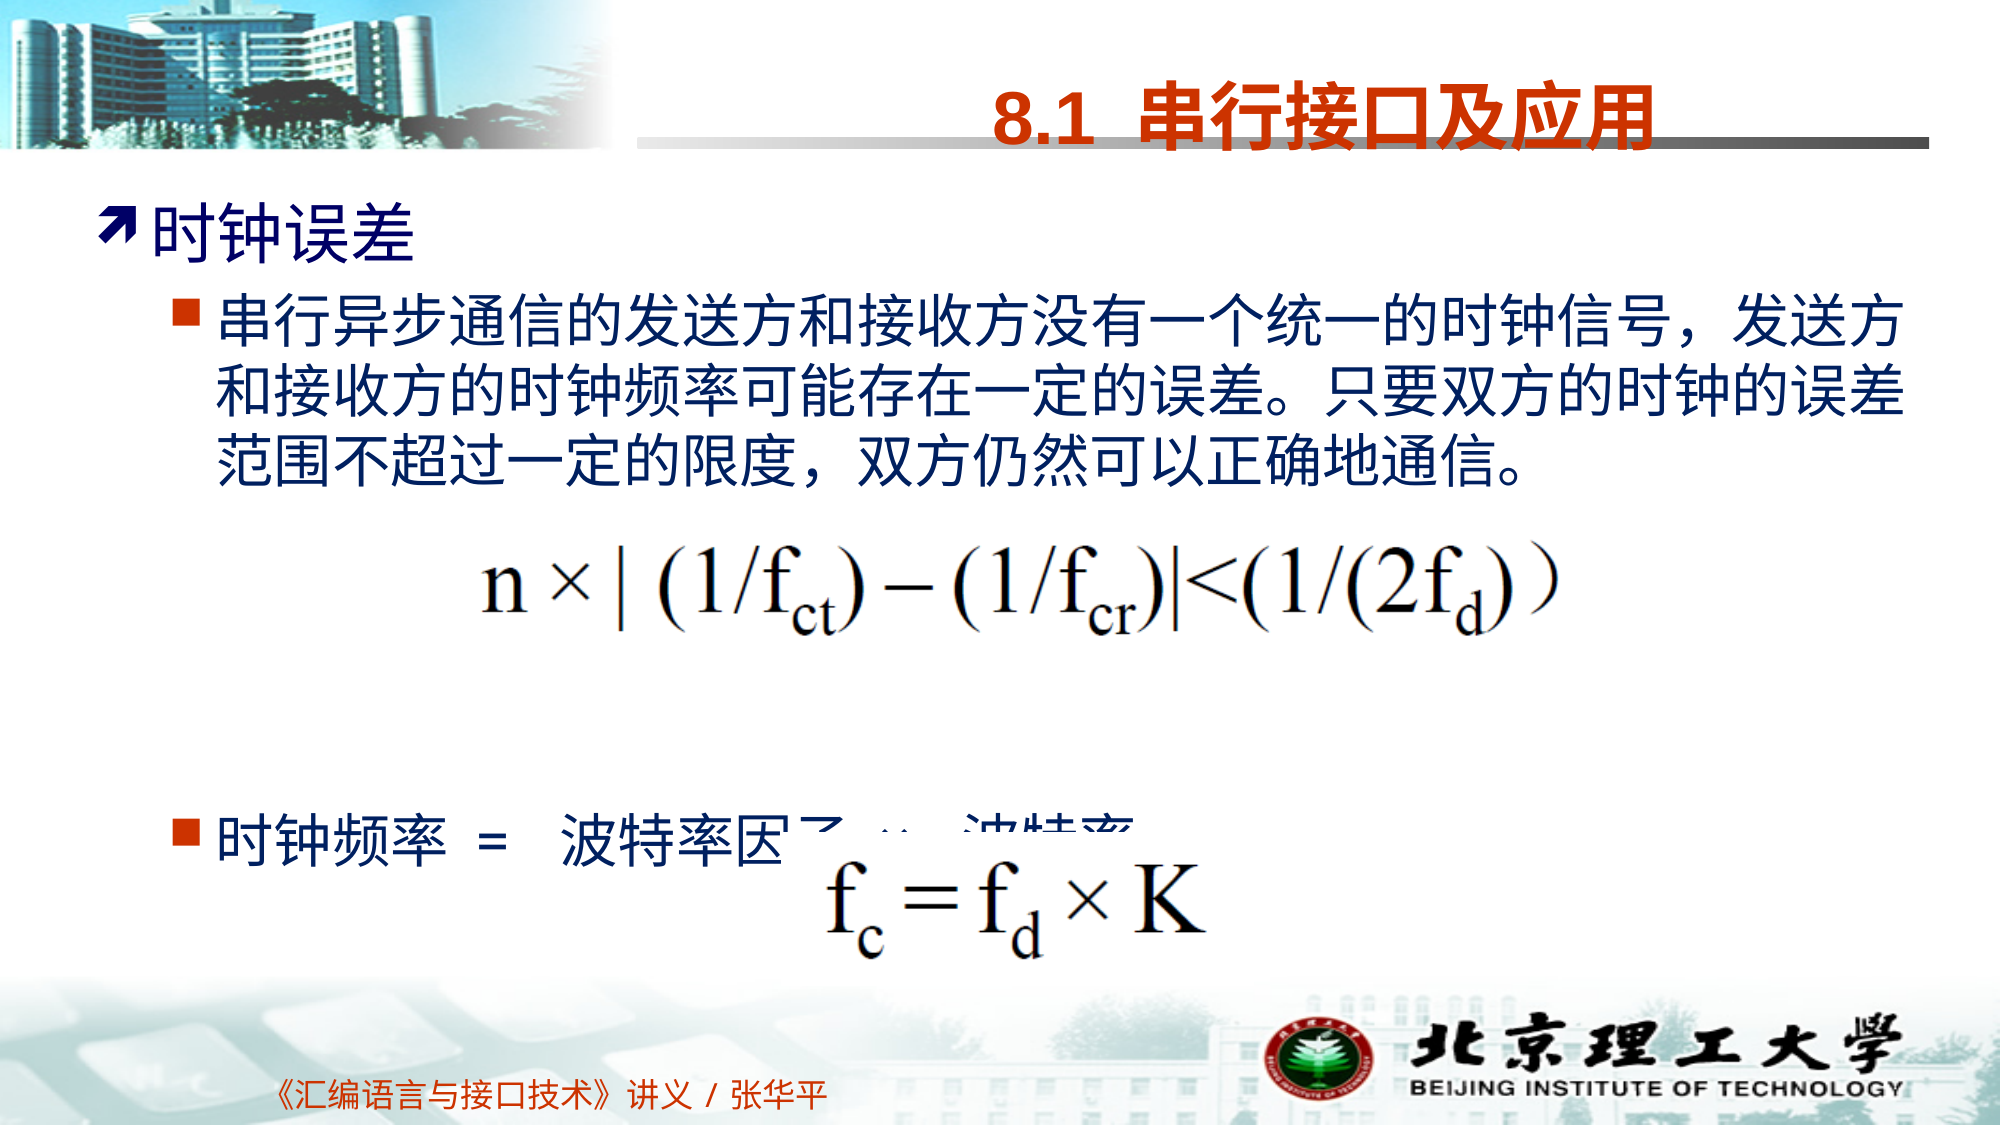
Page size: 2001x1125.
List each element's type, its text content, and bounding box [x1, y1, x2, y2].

picture [0, 0, 2000, 1125]
list 时钟误差 串行异步通信的发送方和接收方没有一个统一的时钟信号，发送方和接收方的时钟频率可能存在一定的误差。只要双方的时钟的误差范围不超过一定的限度，双方仍然可以正确地通信。 时钟频率 = 波特率因子 × 波特率 [78, 184, 1922, 1024]
title 8.1 串行接口及应用 [409, 45, 1675, 184]
